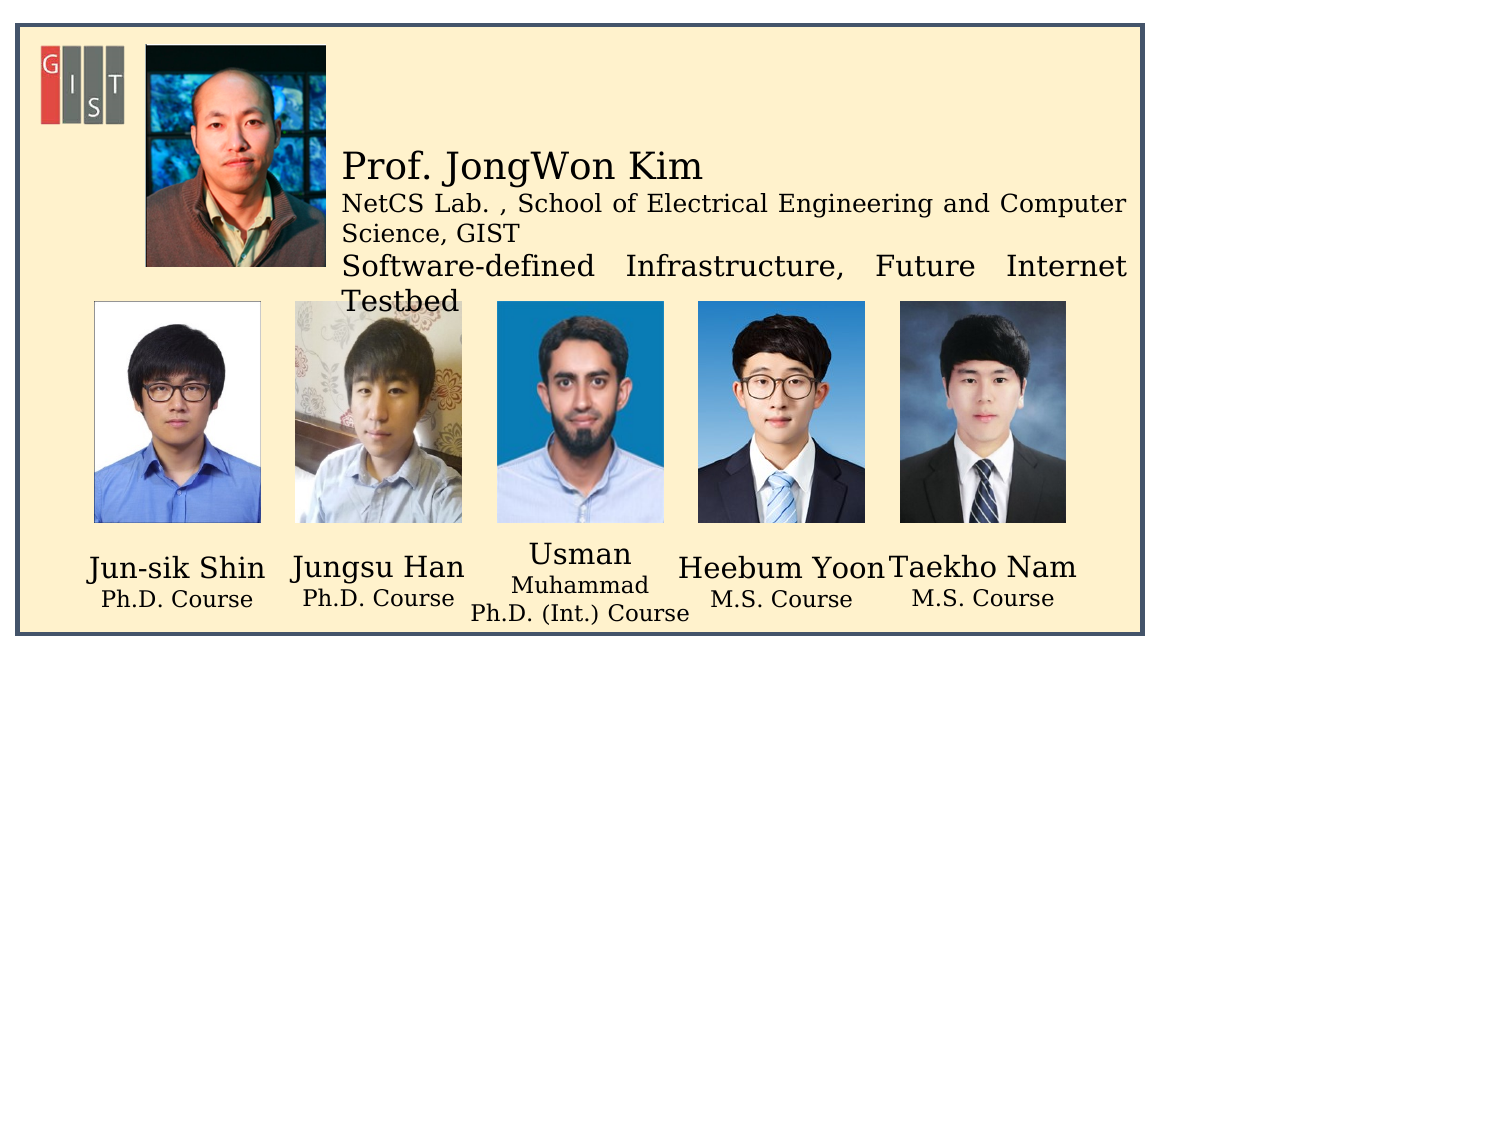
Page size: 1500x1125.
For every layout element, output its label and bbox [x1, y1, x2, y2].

text_box [17, 24, 1143, 635]
